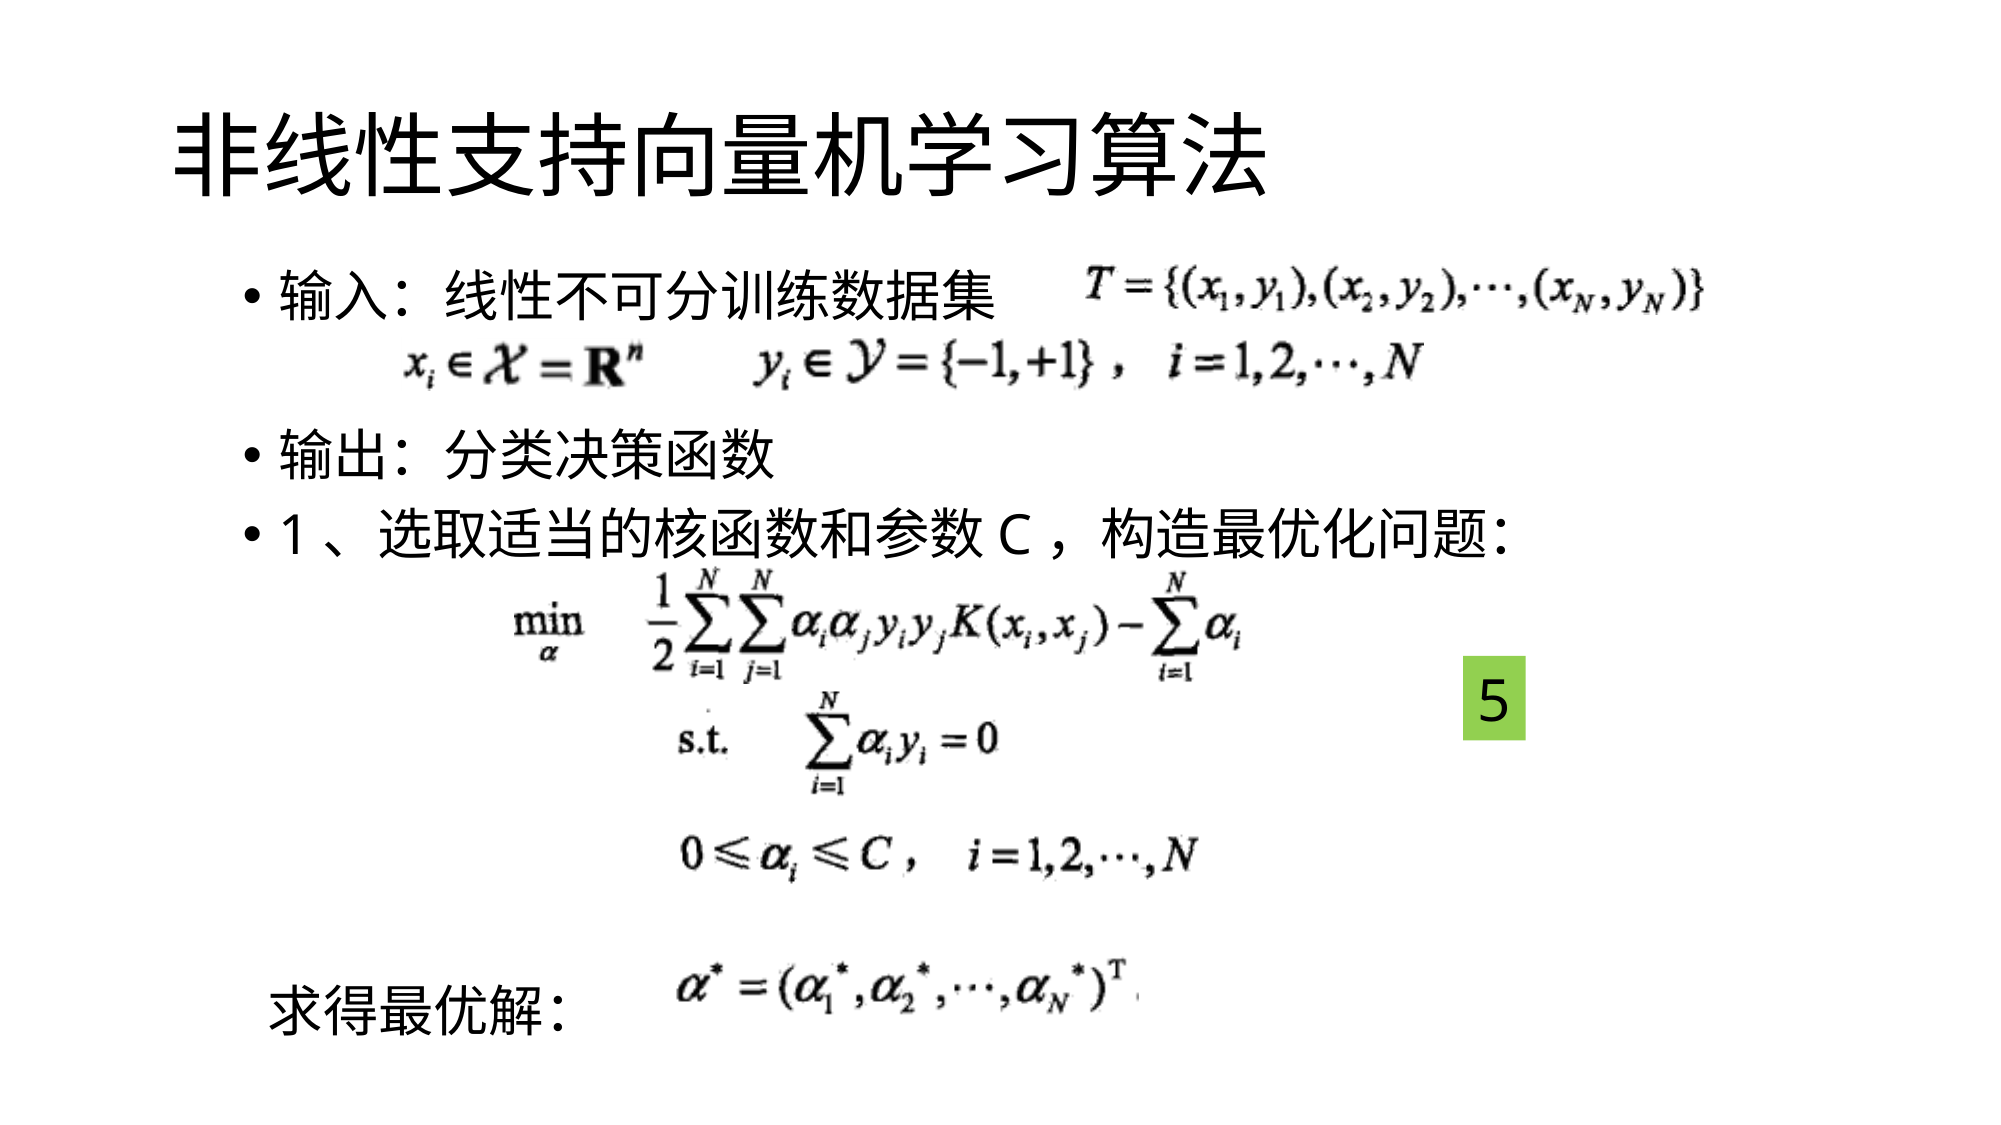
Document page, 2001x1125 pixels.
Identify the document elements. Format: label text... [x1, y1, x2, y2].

picture [514, 563, 1250, 684]
picture [747, 337, 1424, 393]
picture [673, 690, 1005, 800]
text_box 5 [1463, 655, 1526, 741]
picture [1085, 261, 1712, 315]
list 输入：线性不可分训练数据集 输出：分类决策函数 1、选取适当的核函数和参数C，构造最优化问题： 求得最优解： [227, 261, 1892, 1056]
picture [673, 951, 1139, 1023]
picture [675, 821, 1201, 886]
text_box 非线性支持向量机学习算法 [155, 50, 1881, 269]
picture [400, 337, 648, 392]
